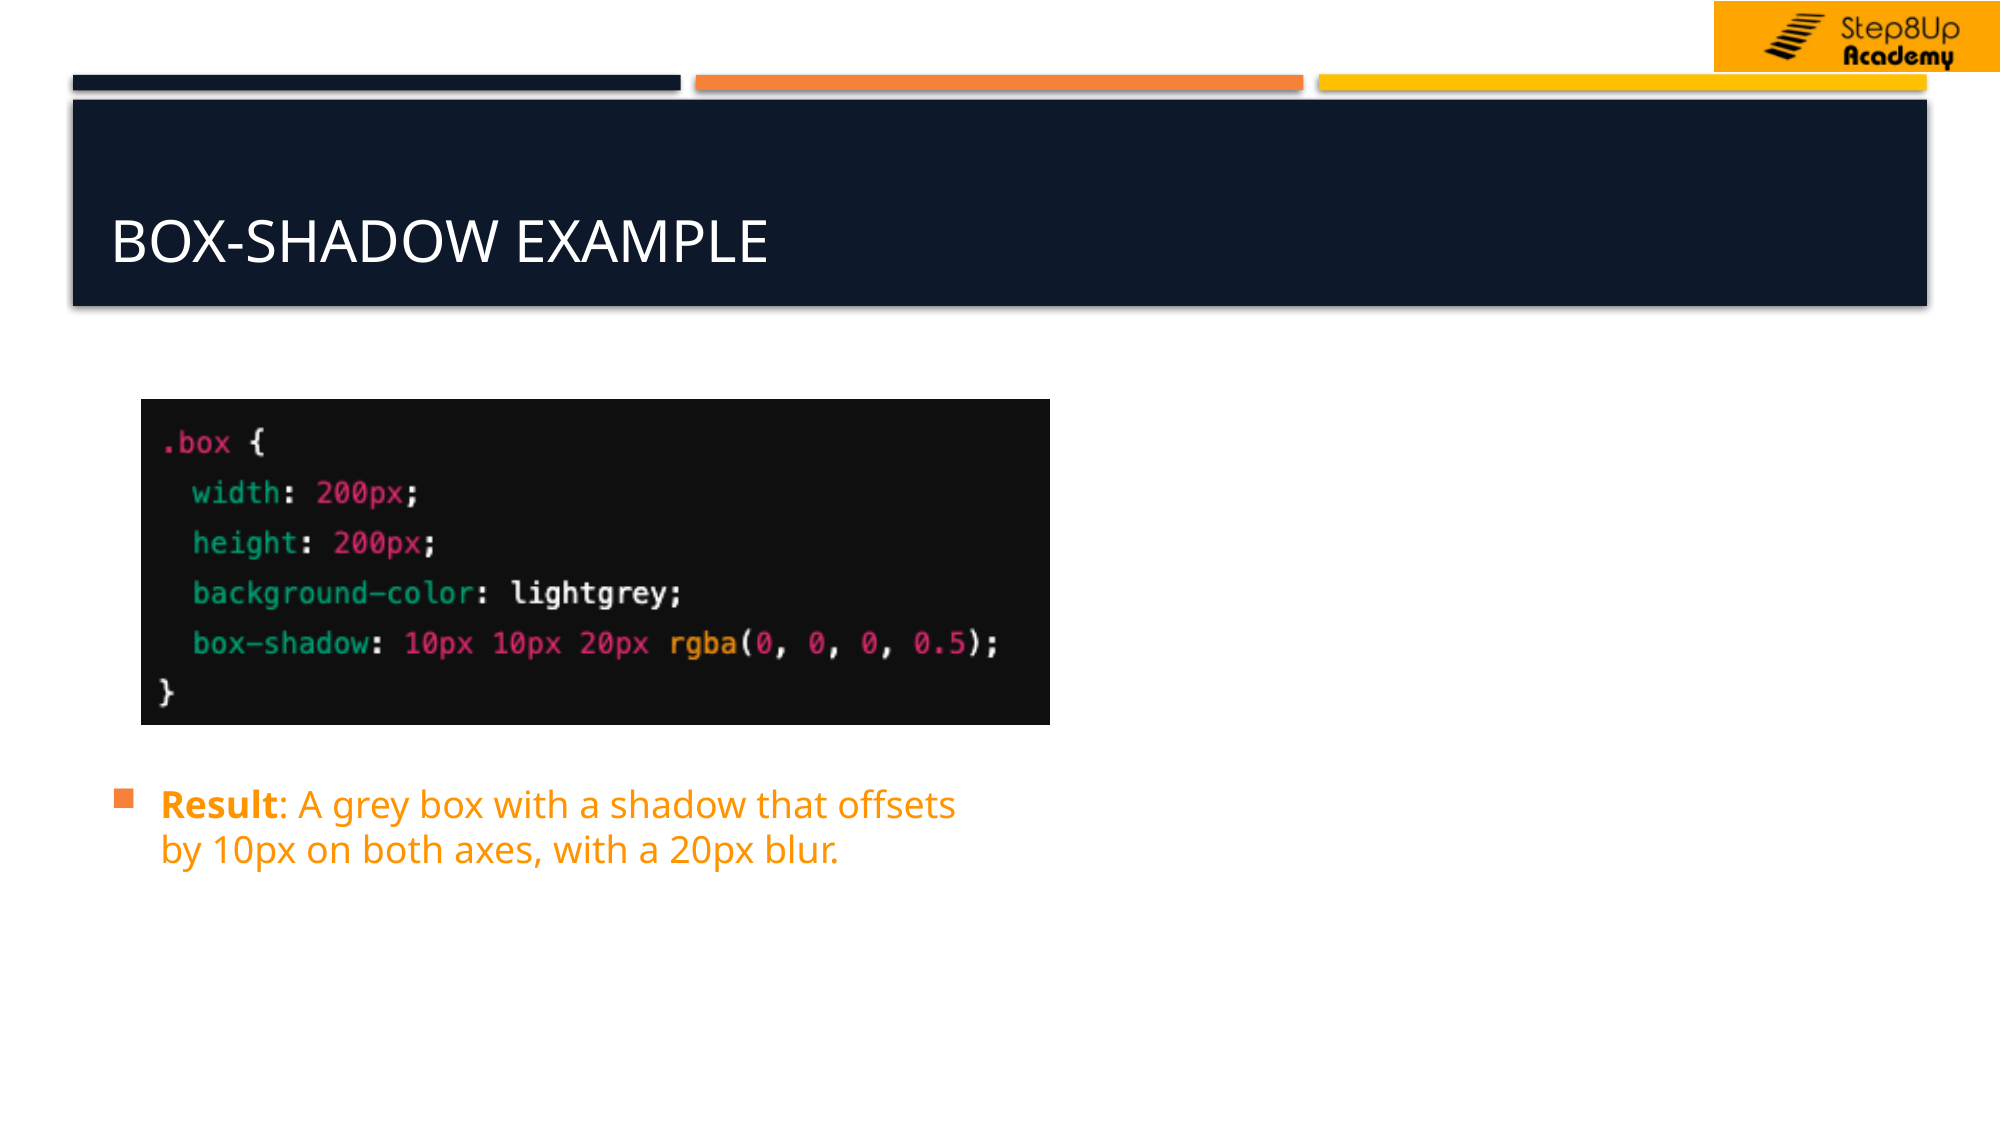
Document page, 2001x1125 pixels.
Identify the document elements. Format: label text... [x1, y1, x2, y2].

title Box-Shadow Example [95, 119, 1905, 282]
picture [140, 399, 1051, 726]
list Result: A grey box with a shadow that offsets by 10px on both axes, with a 20px blur. [95, 365, 985, 962]
picture [1714, 1, 2000, 72]
